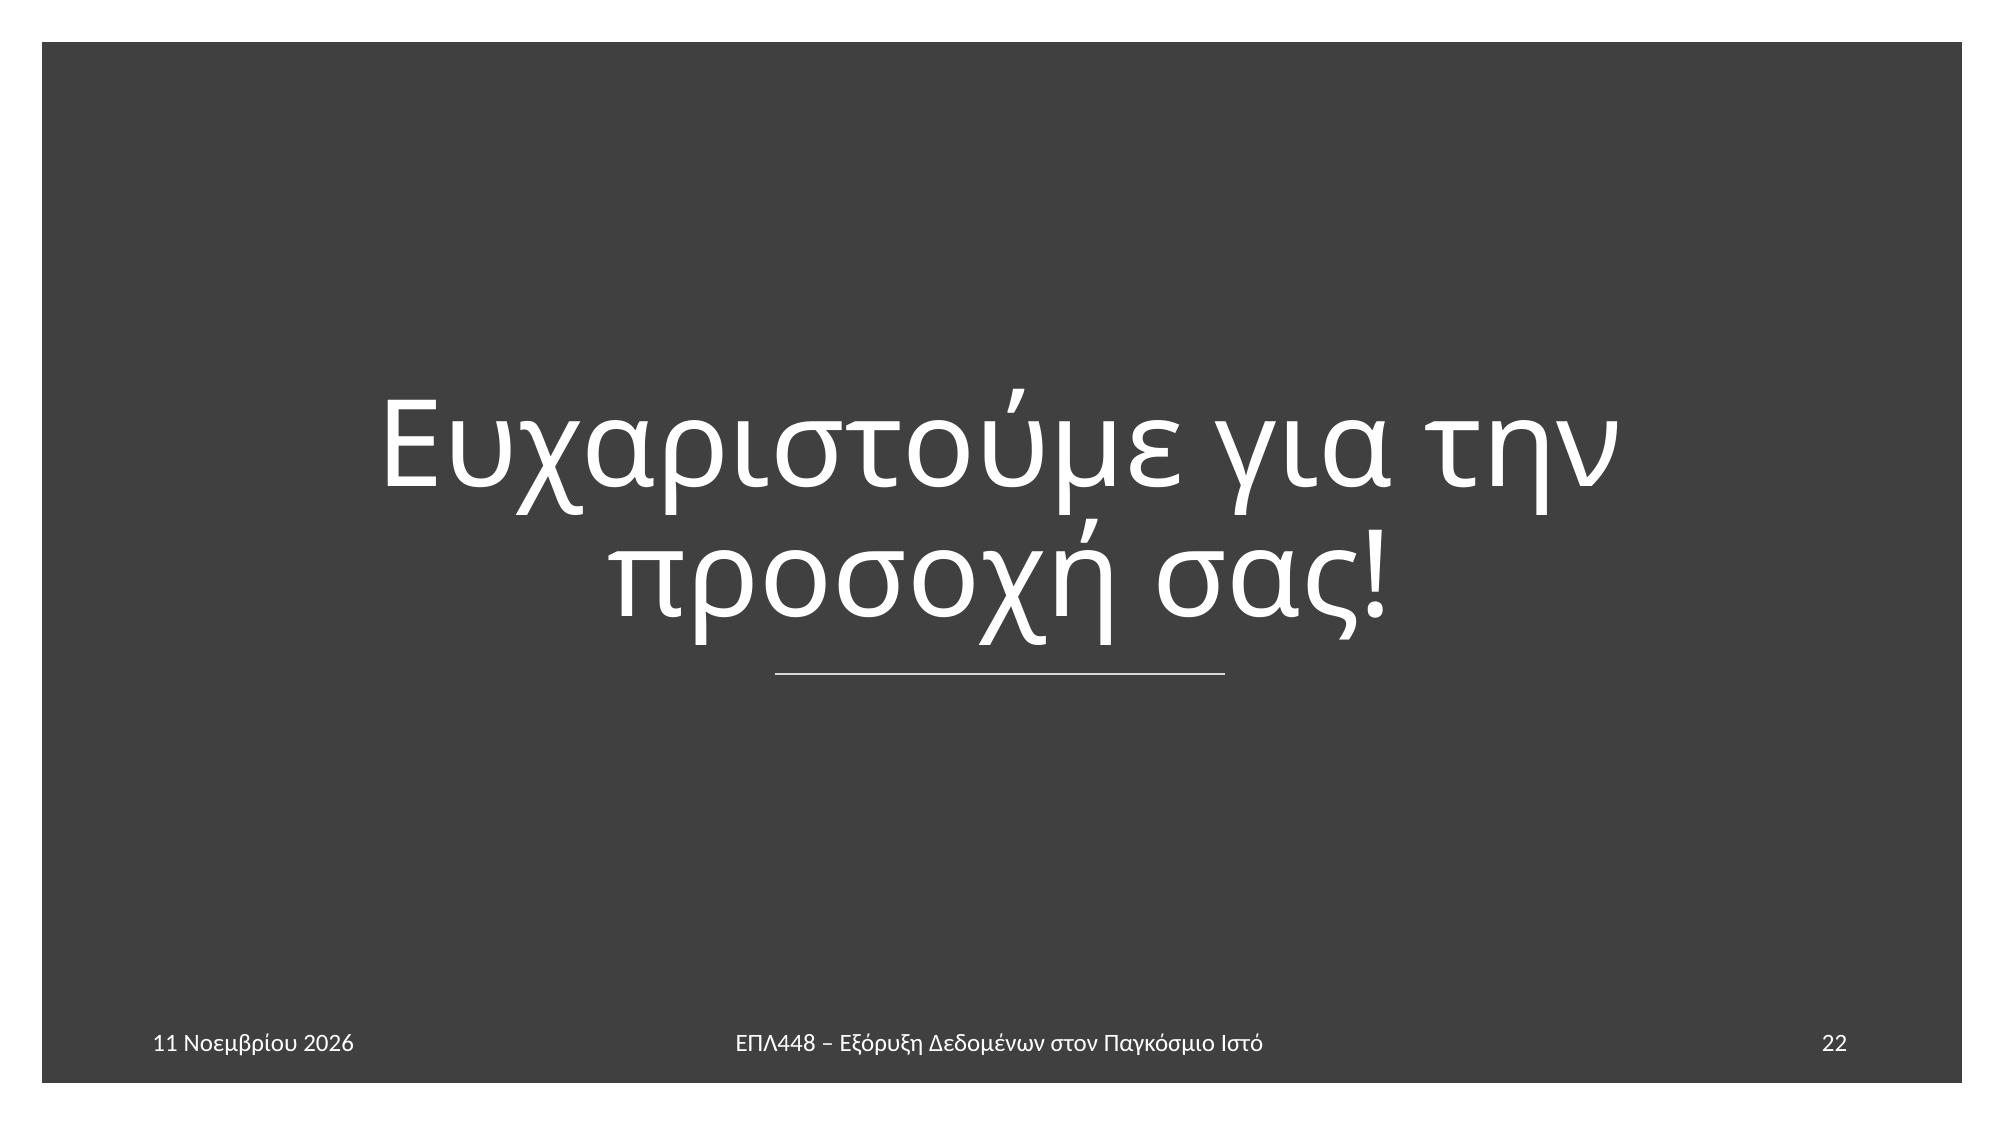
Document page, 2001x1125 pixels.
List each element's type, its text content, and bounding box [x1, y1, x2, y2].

text_box [0, 0, 2000, 1125]
text_box [52, 52, 1952, 1073]
footer ΕΠΛ448 – Εξόρυξη Δεδομένων στον Παγκόσμιο Ιστό [662, 1011, 1338, 1073]
slide_number 22 [1412, 1011, 1863, 1073]
title Ευχαριστούμε για την προσοχή σας! [249, 184, 1750, 650]
slide_number 27 Απριλίου 2020 [137, 1011, 588, 1073]
